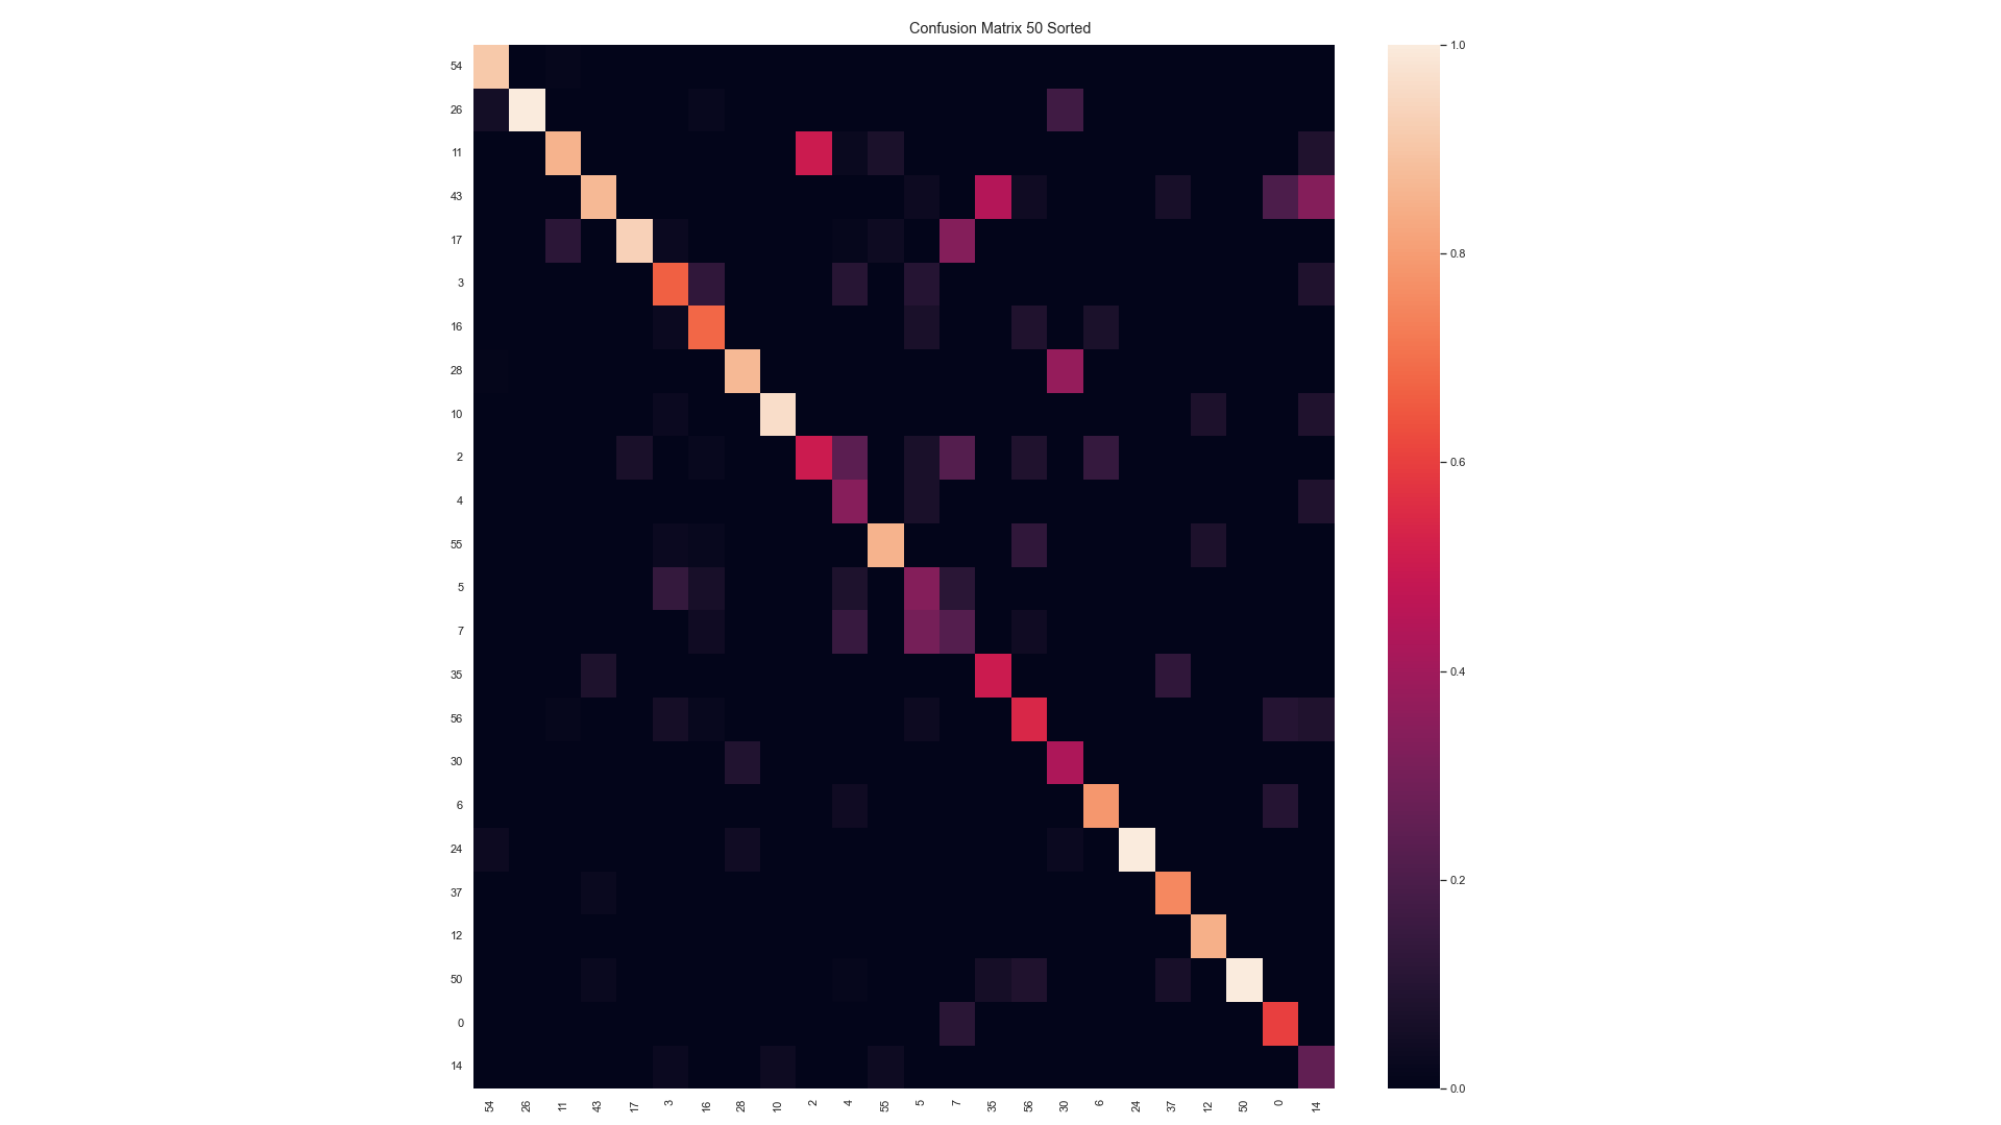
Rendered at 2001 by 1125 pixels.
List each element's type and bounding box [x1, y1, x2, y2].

picture [437, 0, 1563, 1125]
